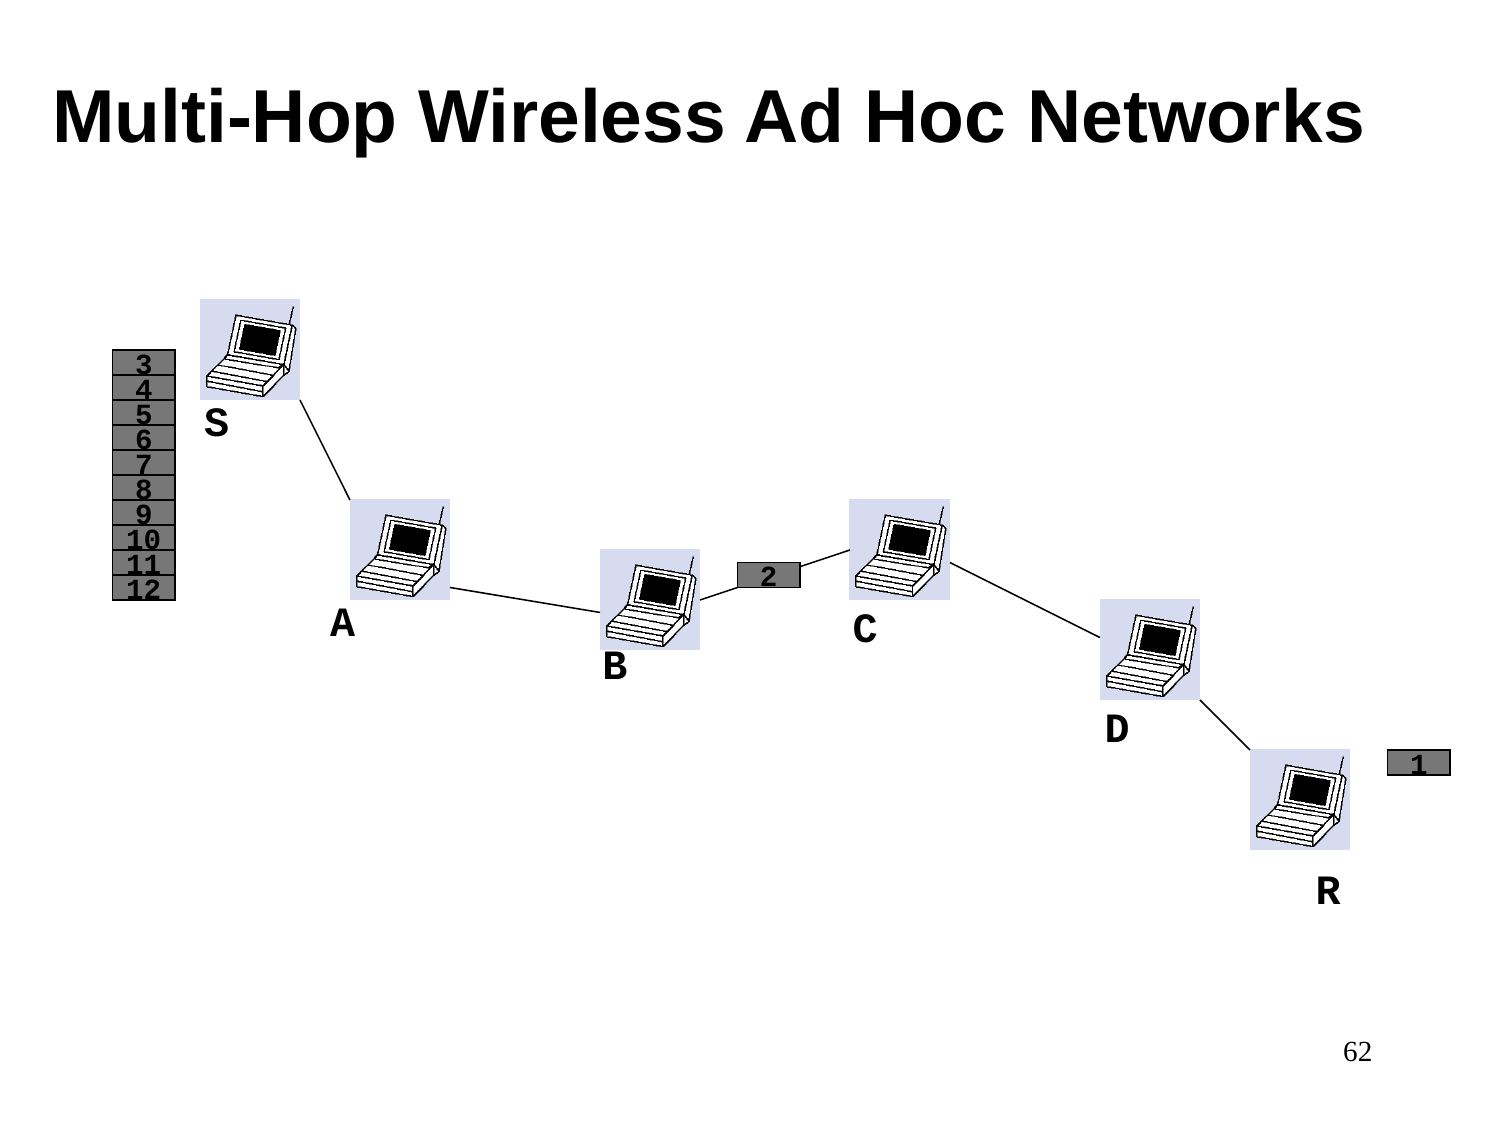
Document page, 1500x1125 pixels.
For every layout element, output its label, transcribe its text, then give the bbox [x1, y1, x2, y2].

text_box S [189, 387, 244, 453]
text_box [599, 549, 701, 651]
text_box 8 [112, 474, 175, 500]
text_box 7 [112, 450, 175, 474]
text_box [1099, 599, 1201, 701]
text_box 62 [1074, 1024, 1388, 1100]
text_box R [1300, 855, 1356, 921]
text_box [349, 499, 451, 601]
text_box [199, 299, 301, 401]
text_box 3 [112, 350, 175, 375]
text_box 1 [1387, 750, 1450, 775]
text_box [849, 499, 951, 601]
text_box 5 [112, 399, 175, 425]
title Multi-Hop Wireless Ad Hoc Networks [37, 50, 1450, 175]
text_box A [315, 587, 370, 653]
text_box D [1089, 692, 1145, 758]
text_box 11 [112, 549, 175, 575]
text_box 10 [112, 525, 175, 549]
text_box 6 [112, 425, 175, 450]
text_box 9 [112, 500, 175, 525]
text_box 4 [112, 375, 175, 399]
text_box C [837, 592, 893, 658]
text_box B [587, 630, 642, 696]
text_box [1249, 749, 1351, 851]
text_box 2 [737, 562, 800, 588]
text_box 12 [112, 575, 175, 600]
